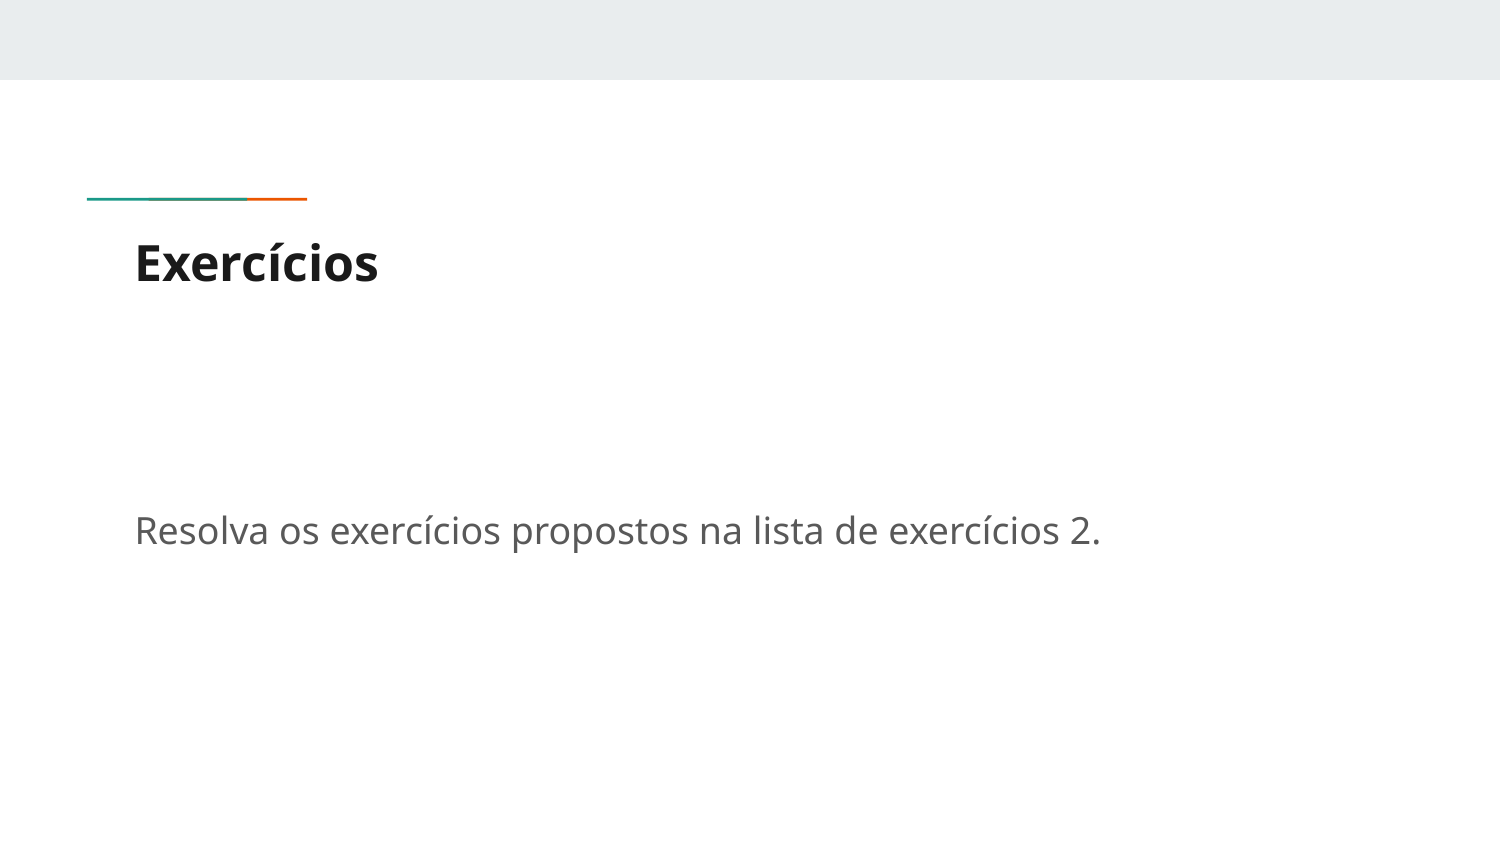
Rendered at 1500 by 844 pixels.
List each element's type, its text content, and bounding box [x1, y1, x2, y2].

title Exercícios [119, 216, 1381, 305]
list Resolva os exercícios propostos na lista de exercícios 2. [119, 341, 1381, 712]
